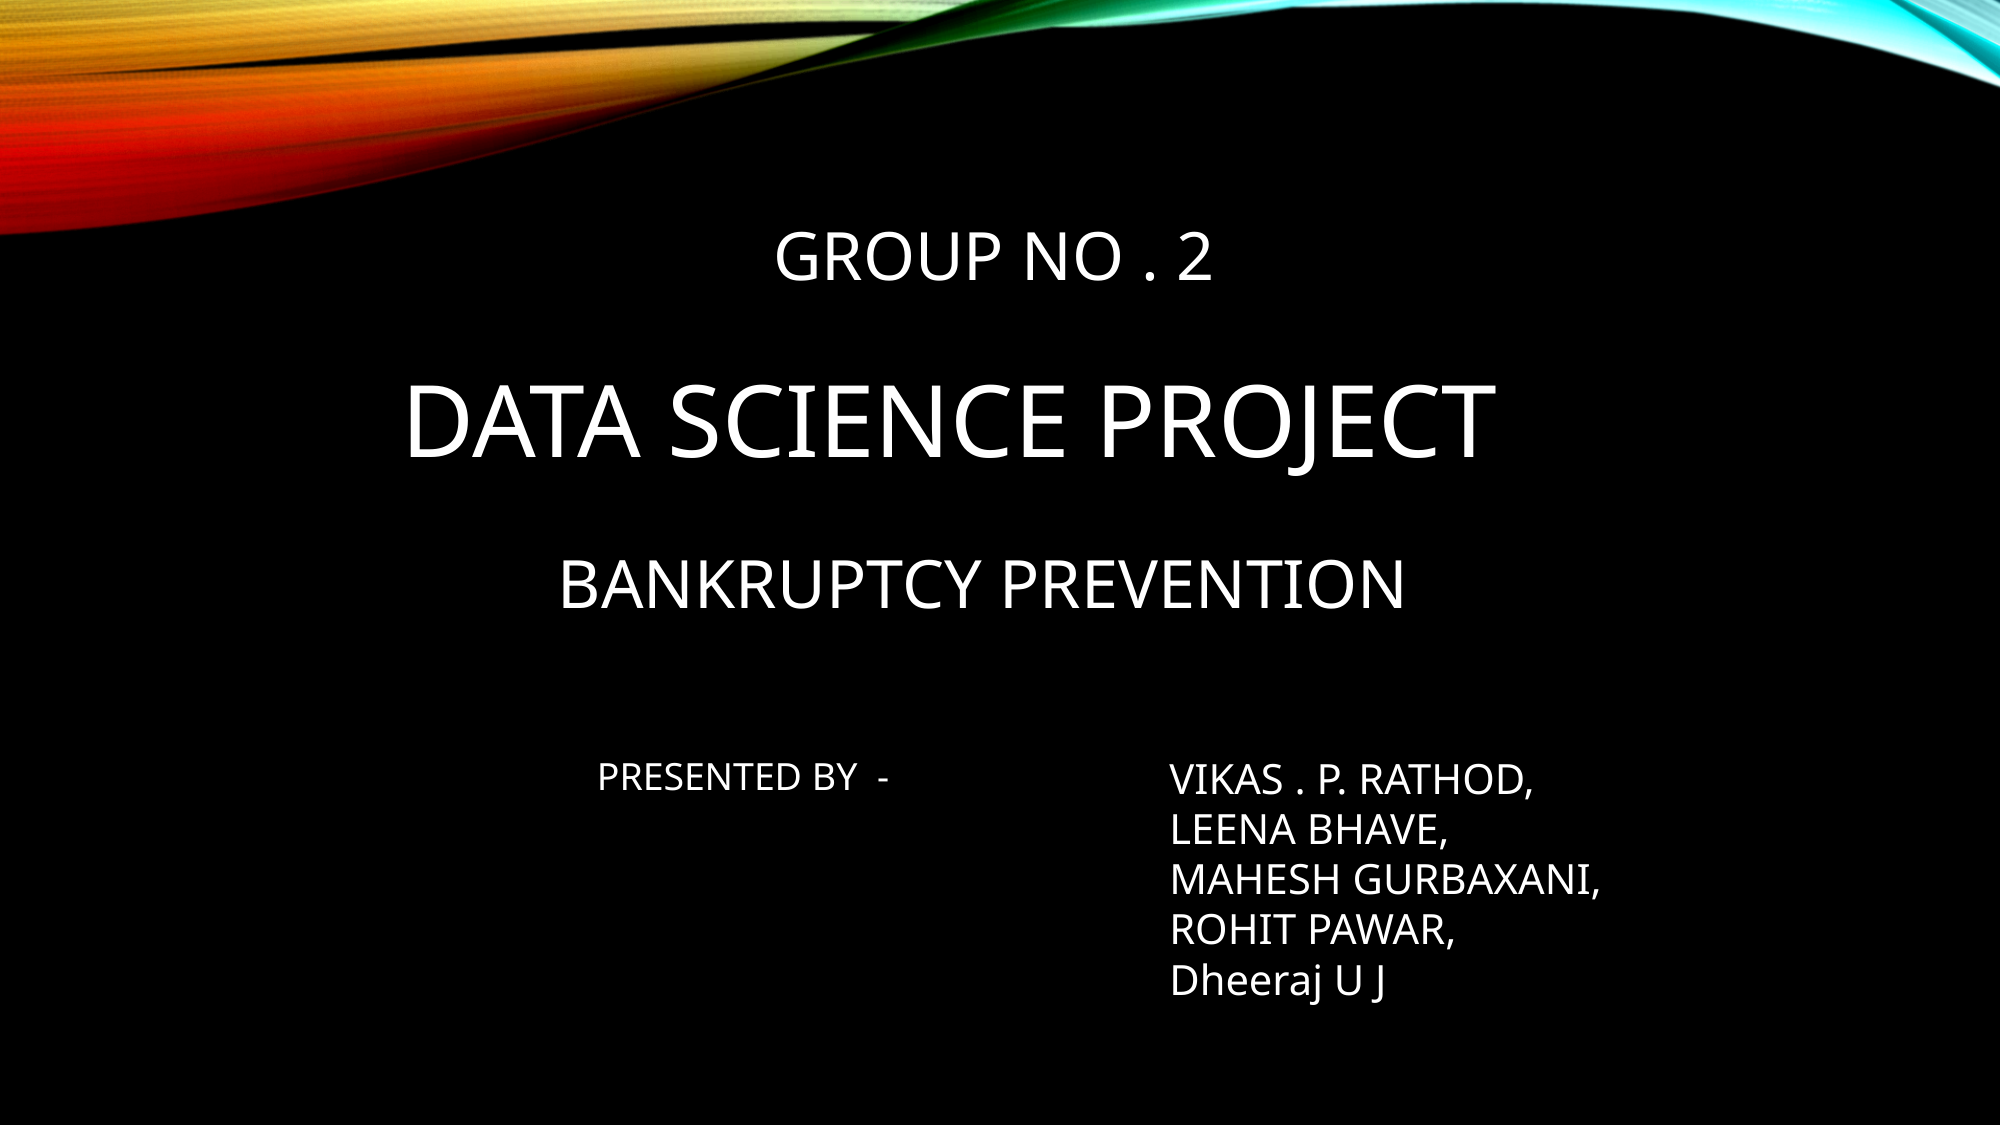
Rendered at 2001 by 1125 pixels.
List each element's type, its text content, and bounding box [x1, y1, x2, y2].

text_box PRESENTED BY - [582, 745, 1064, 806]
text_box GROUP NO . 2 [758, 206, 1705, 302]
text_box DATA SCIENCE PROJECT [386, 350, 1809, 485]
picture [0, 0, 2000, 237]
text_box VIKAS . P. RATHOD, LEENA BHAVE, MAHESH GURBAXANI, ROHIT PAWAR, Dheeraj U J [1154, 745, 2000, 1011]
text_box BANKRUPTCY PREVENTION [542, 534, 1809, 629]
